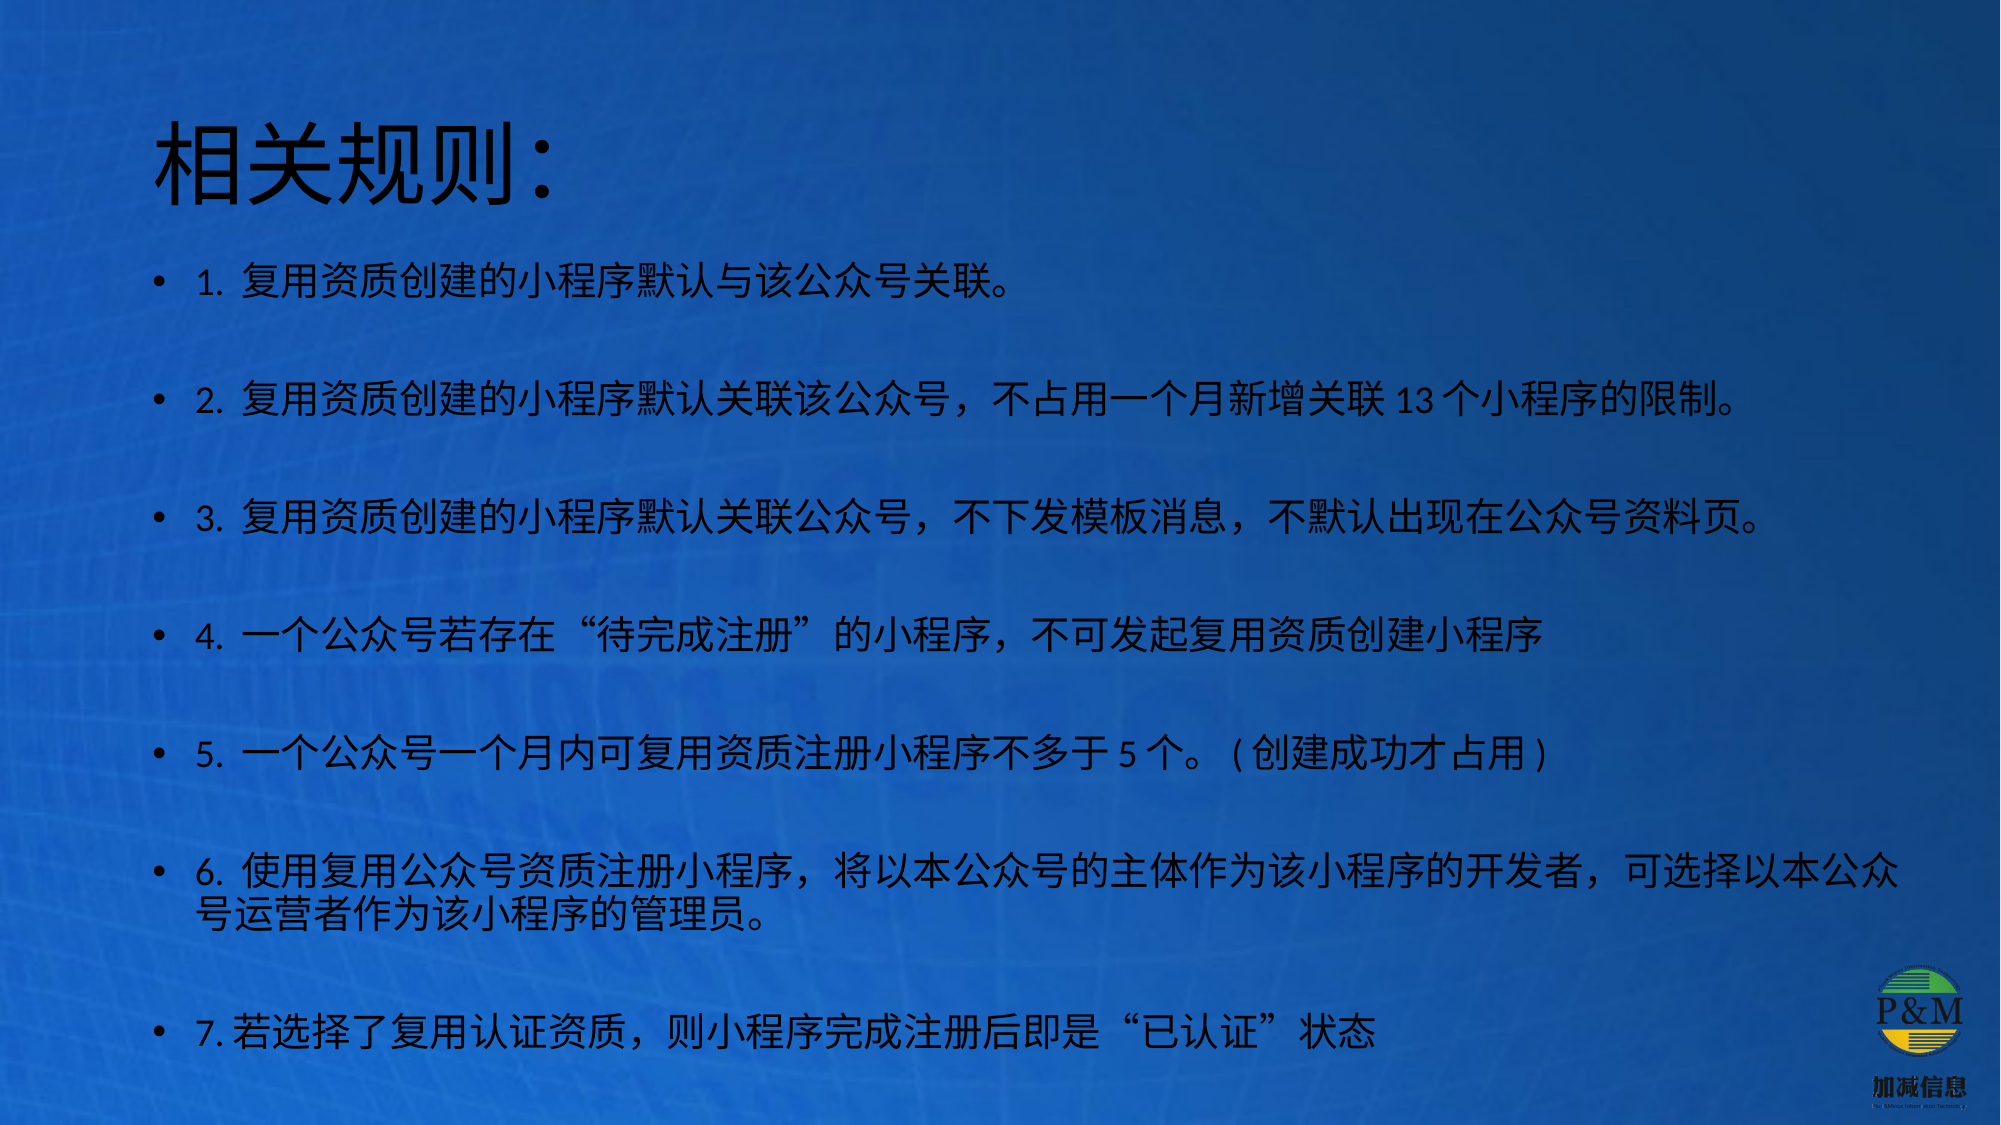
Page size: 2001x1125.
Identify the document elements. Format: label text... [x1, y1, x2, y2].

picture [0, 0, 2001, 1125]
list 1. 复用资质创建的小程序默认与该公众号关联。 2. 复用资质创建的小程序默认关联该公众号，不占用一个月新增关联13个小程序的限制。 3. 复用资质创建的小程序默认关联公众号，不下发模板消息，不默认出现在公众号资料页。 4. 一个公众号若存在“待完成注册”的小程序，不可发起复用资质创建小程序 5. 一个公众号一个月内可复用资质注册小程序不多于5个。(创建成功才占用) 6. 使用复用公众号资质注册小程序，将以本公众号的主体作为该小程序的开发者，可选择以本公众号运营者作为该小程序的管理员。 7.若选择了复用认证资质，则小程序完成注册后即是“已认证”状态 [137, 254, 1946, 1067]
title 相关规则： [137, 59, 1863, 254]
